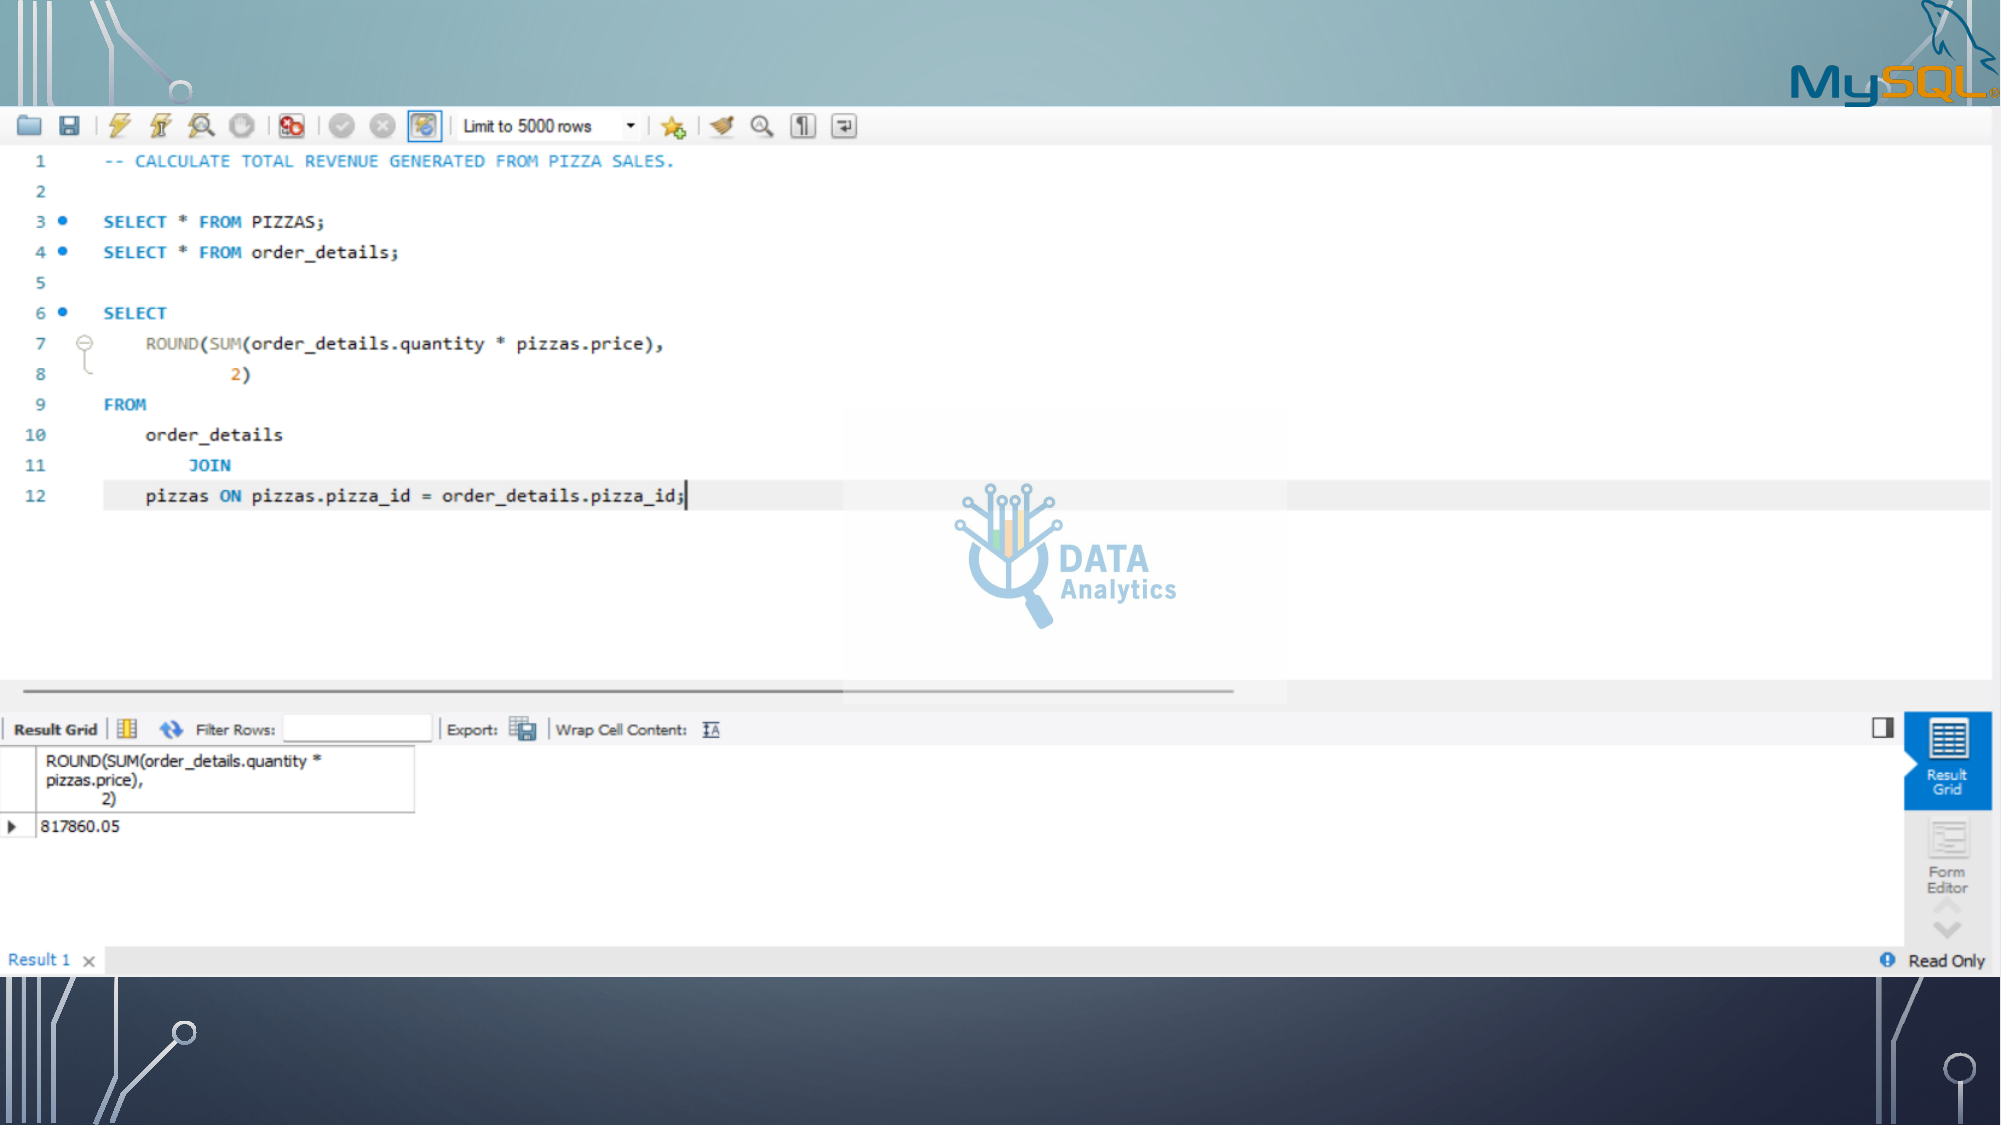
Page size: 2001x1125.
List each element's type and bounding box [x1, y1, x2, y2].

picture [0, 0, 2000, 1007]
